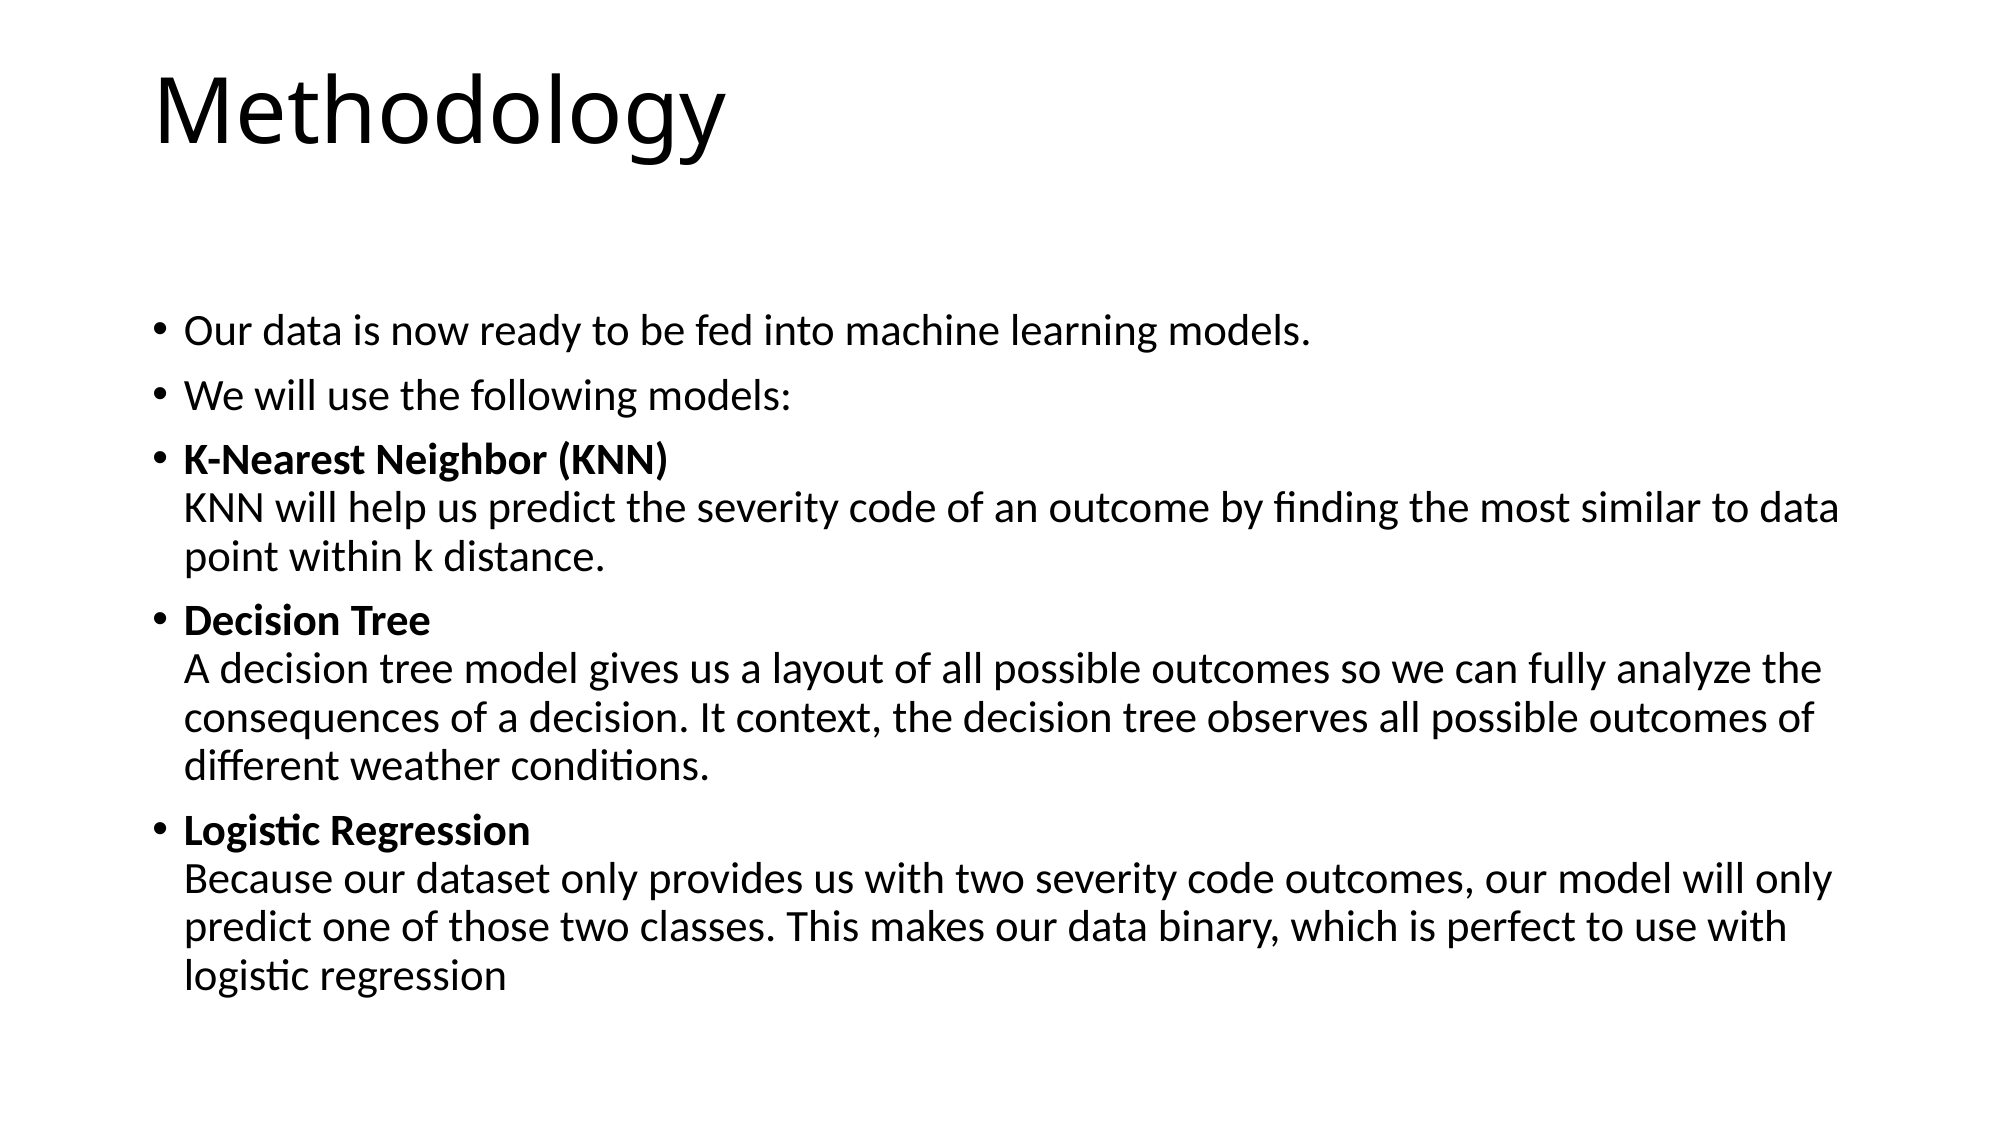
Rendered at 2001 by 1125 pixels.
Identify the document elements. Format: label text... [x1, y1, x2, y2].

list Our data is now ready to be fed into machine learning models. We will use the following models: K-Nearest Neighbor (KNN) KNN will help us predict the severity code of an outcome by finding the most similar to data point within k distance. Decision Tree A decision tree model gives us a layout of all possible outcomes so we can fully analyze the consequences of a decision. It context, the decision tree observes all possible outcomes of different weather conditions. Logistic Regression Because our dataset only provides us with two severity code outcomes, our model will only predict one of those two classes. This makes our data binary, which is perfect to use with logistic regression [137, 299, 1863, 1014]
title Methodology [137, 59, 1863, 278]
